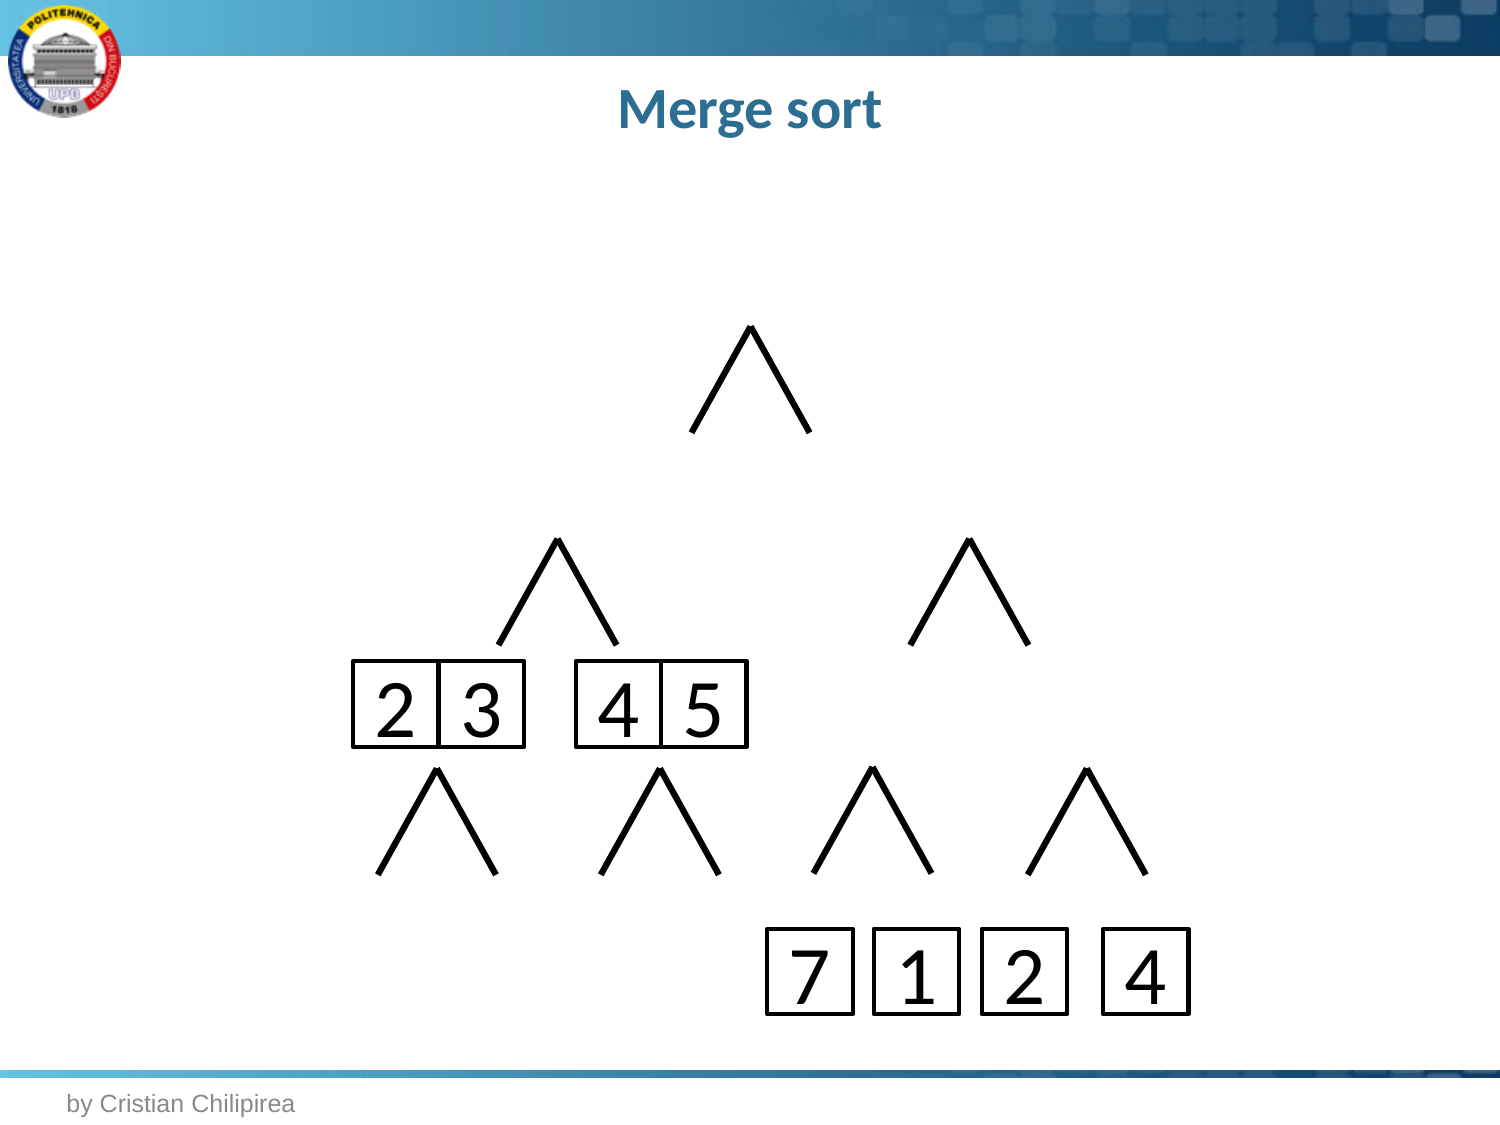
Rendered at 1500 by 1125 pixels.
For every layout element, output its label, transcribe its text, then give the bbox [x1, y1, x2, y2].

footer by Cristian Chilipirea [51, 1083, 1157, 1125]
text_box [1086, 768, 1146, 875]
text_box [659, 768, 720, 875]
text_box 2 [351, 659, 437, 749]
picture [0, 1070, 1500, 1078]
text_box 1 [872, 927, 961, 1016]
text_box 3 [437, 659, 526, 749]
text_box 7 [765, 927, 855, 1016]
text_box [969, 538, 1029, 646]
text_box 5 [659, 659, 749, 749]
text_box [872, 766, 932, 874]
text_box 4 [1101, 927, 1191, 1016]
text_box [1027, 768, 1084, 875]
title Merge sort [103, 68, 1397, 163]
text_box 2 [980, 927, 1069, 1016]
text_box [750, 326, 810, 433]
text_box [557, 538, 617, 646]
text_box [377, 768, 434, 875]
text_box 4 [574, 659, 659, 749]
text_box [909, 538, 967, 646]
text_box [498, 538, 556, 646]
picture [0, 0, 1500, 118]
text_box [813, 766, 871, 874]
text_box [600, 768, 657, 875]
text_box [691, 326, 748, 433]
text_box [436, 768, 497, 875]
